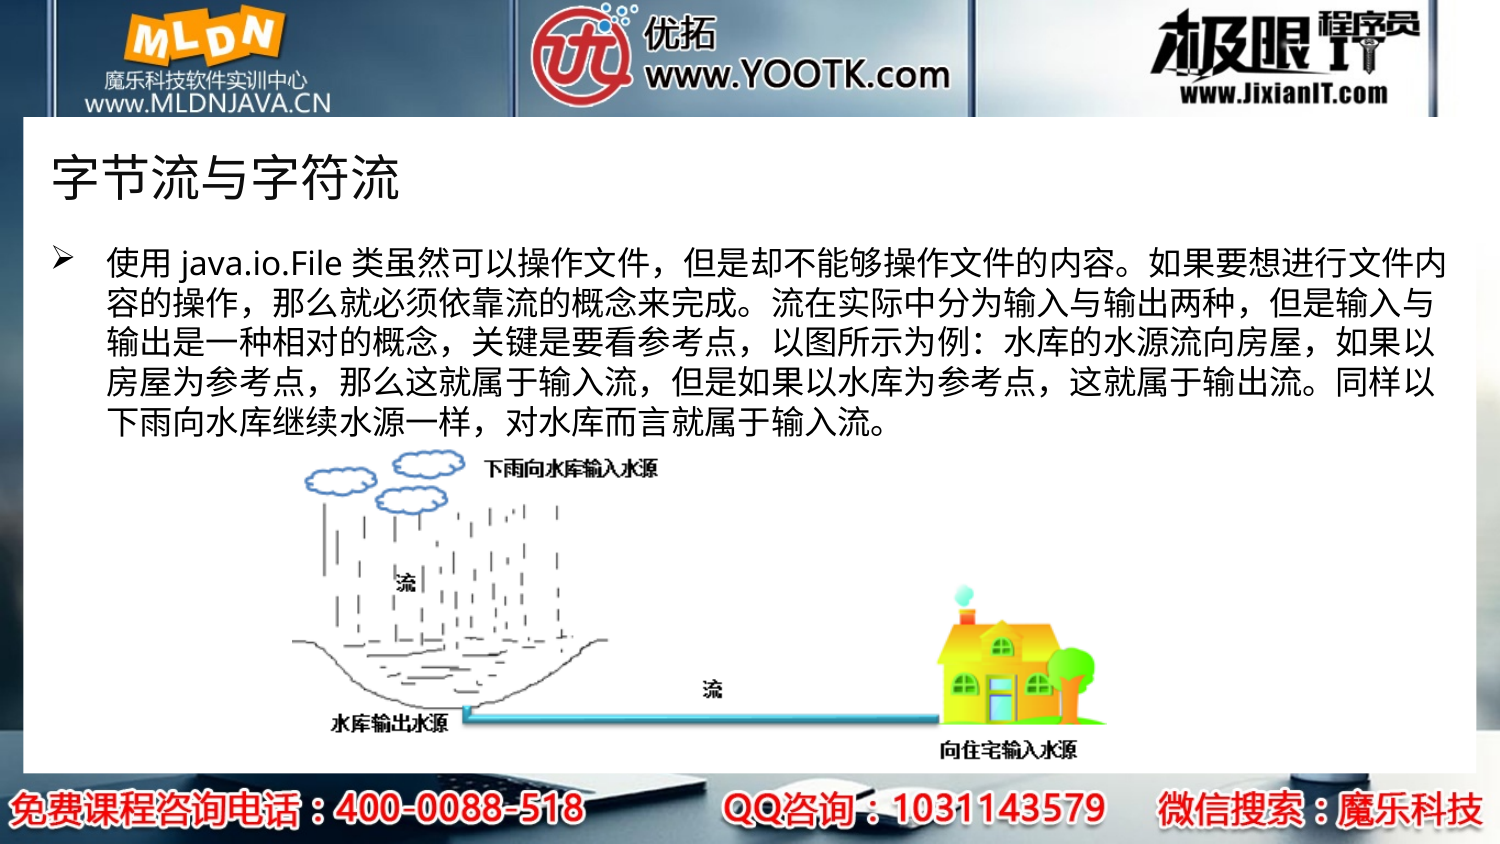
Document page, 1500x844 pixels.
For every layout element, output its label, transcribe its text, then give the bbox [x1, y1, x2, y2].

list 使用java.io.File类虽然可以操作文件，但是却不能够操作文件的内容。如果要想进行文件内容的操作，那么就必须依靠流的概念来完成。流在实际中分为输入与输出两种，但是输入与输出是一种相对的概念，关键是要看参考点，以图所示为例：水库的水源流向房屋，如果以房屋为参考点，那么这就属于输入流，但是如果以水库为参考点，这就属于输出流。同样以下雨向水库继续水源一样，对水库而言就属于输入流。 [35, 234, 1465, 762]
picture [0, 0, 1500, 844]
title 字节流与字符流 [34, 128, 1466, 225]
